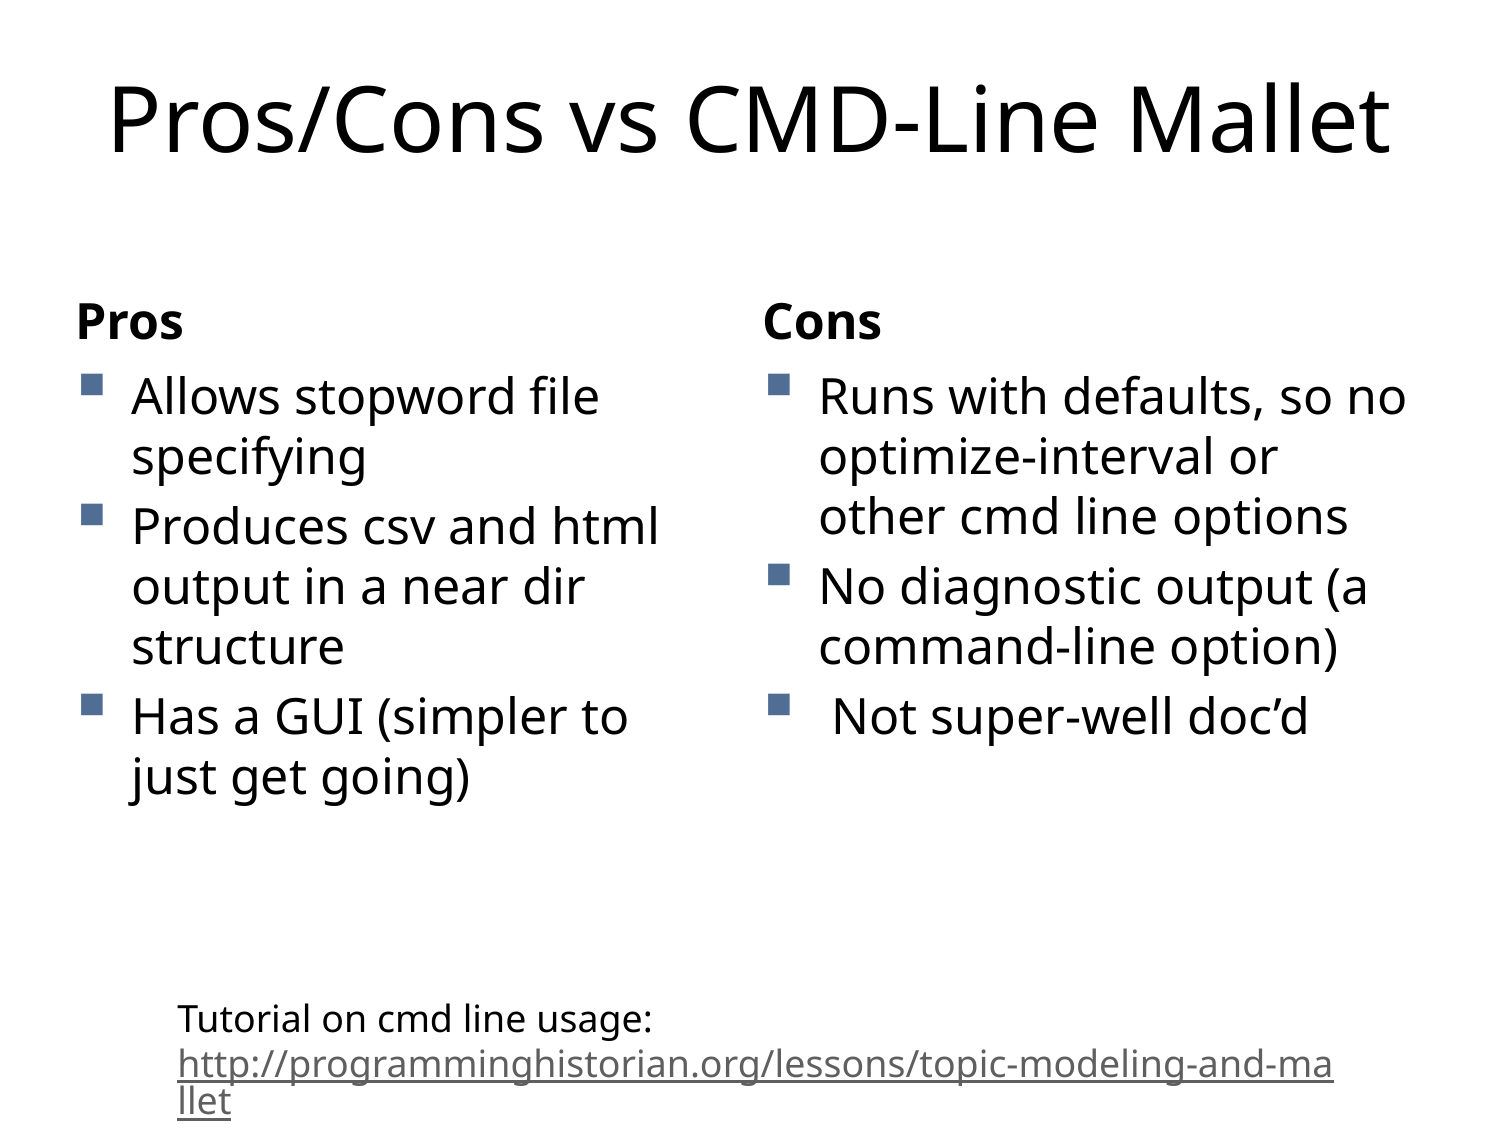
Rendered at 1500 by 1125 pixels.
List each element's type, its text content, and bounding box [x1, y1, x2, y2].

list Runs with defaults, so no optimize-interval or other cmd line options No diagnostic output (a command-line option) Not super-well doc’d [761, 356, 1425, 1005]
list Pros [75, 251, 738, 356]
title Pros/Cons vs CMD-Line Mallet [75, 45, 1425, 188]
list Allows stopword file specifying Produces csv and html output in a near dir structure Has a GUI (simpler to just get going) [75, 356, 738, 1005]
text_box Tutorial on cmd line usage: http://programminghistorian.org/lessons/topic-modeling-and-mallet [162, 987, 1350, 1099]
list Cons [761, 251, 1425, 356]
